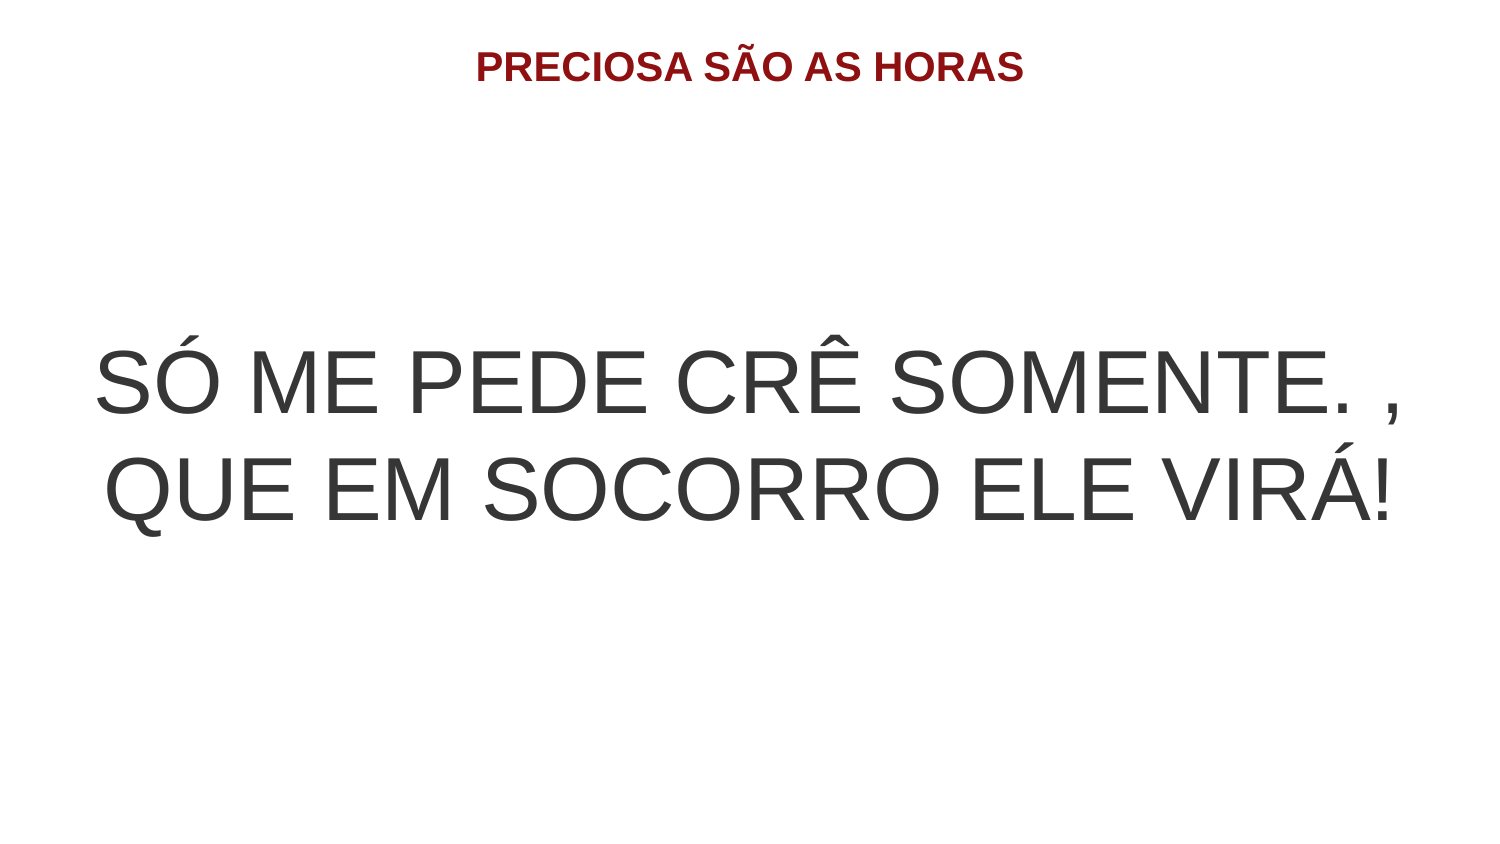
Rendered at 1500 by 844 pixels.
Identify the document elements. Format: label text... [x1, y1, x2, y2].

text_box SÓ ME PEDE CRÊ SOMENTE. , QUE EM SOCORRO ELE VIRÁ! [74, 126, 1425, 844]
text_box PRECIOSA SÃO AS HORAS [0, 42, 1500, 88]
